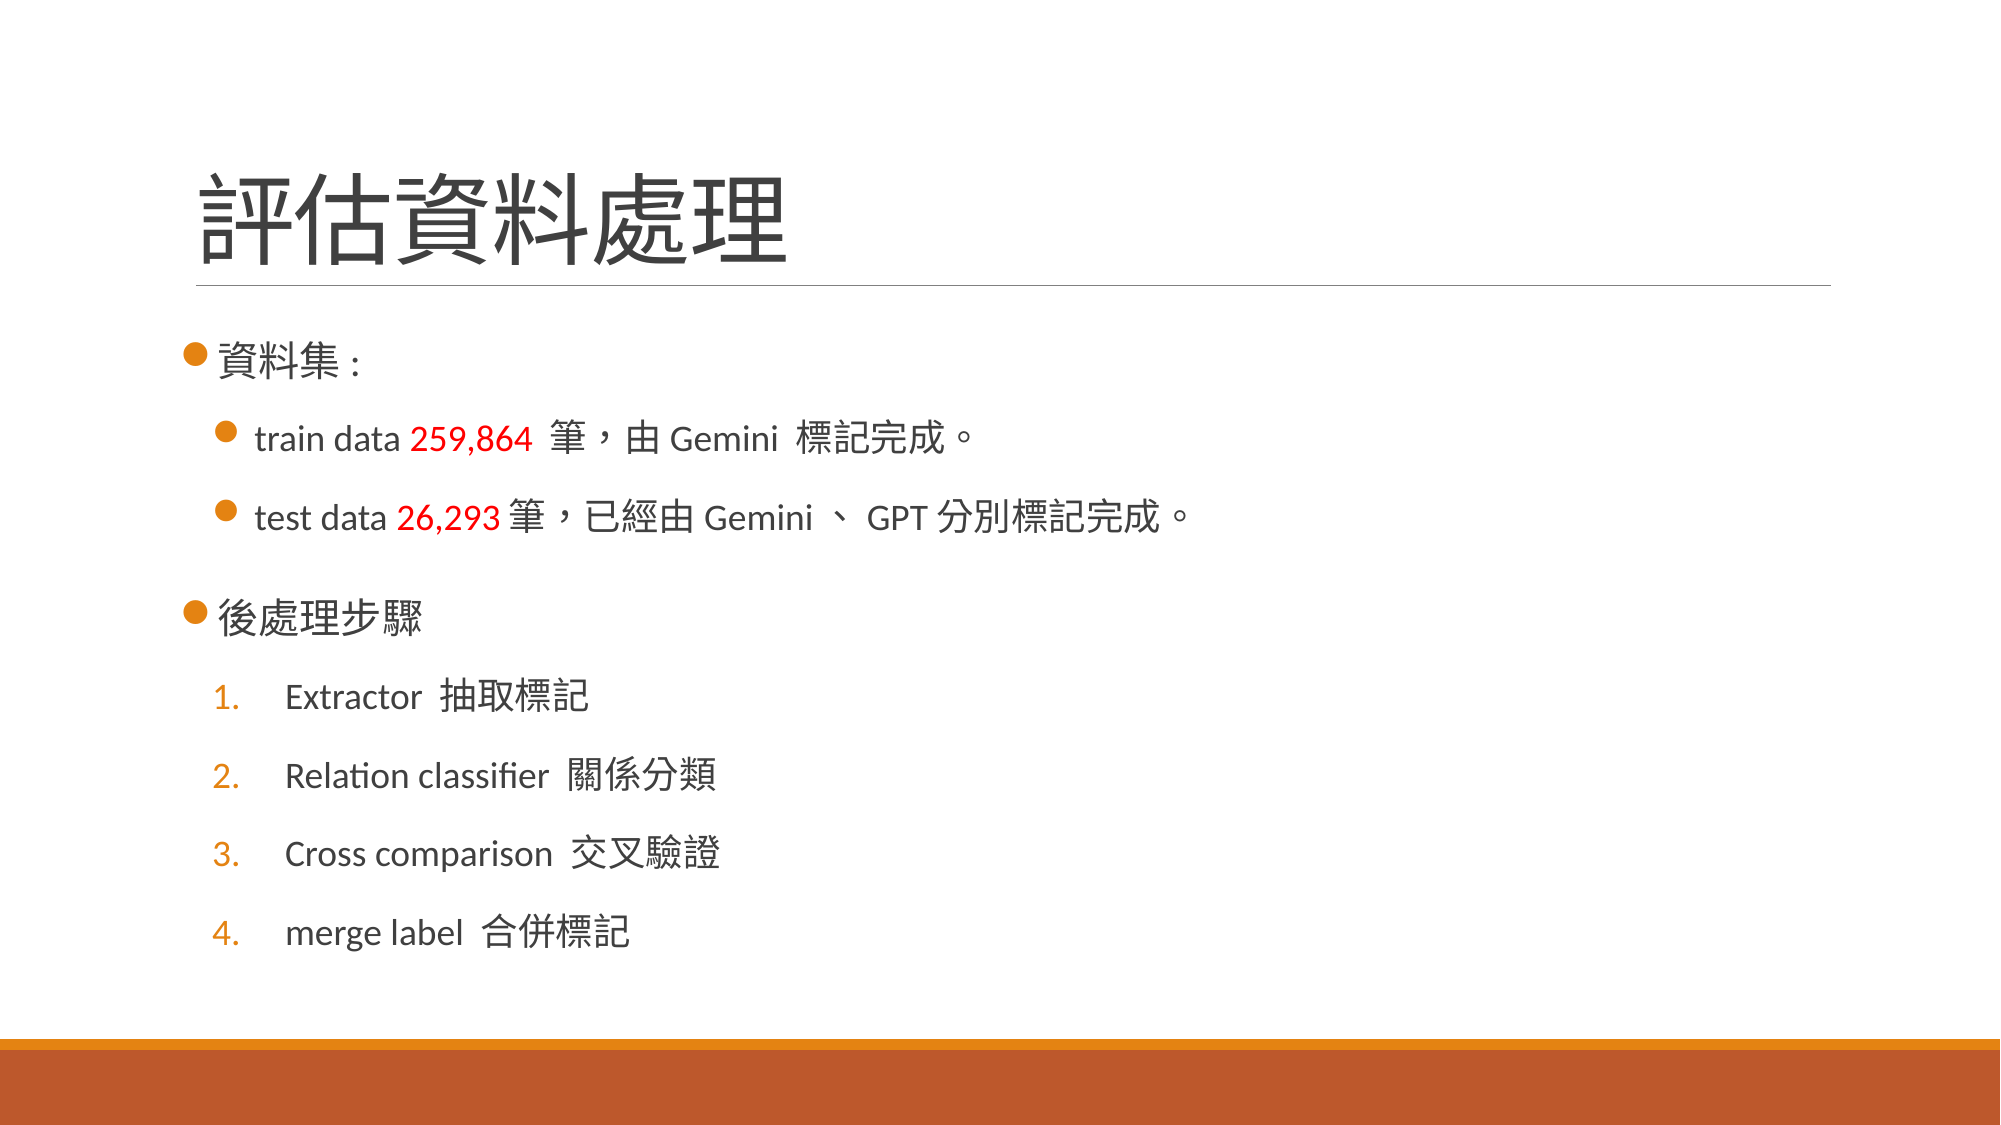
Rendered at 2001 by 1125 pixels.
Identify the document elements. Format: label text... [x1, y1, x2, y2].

title 評估資料處理 [180, 47, 1830, 285]
list 資料集: train data 259,864 筆，由Gemini 標記完成。 test data 26,293筆，已經由Gemini、GPT分別標記完成。 後處理步驟 Extractor 抽取標記 Relation classifier 關係分類 Cross comparison 交叉驗證 merge label 合併標記 [180, 302, 1830, 963]
